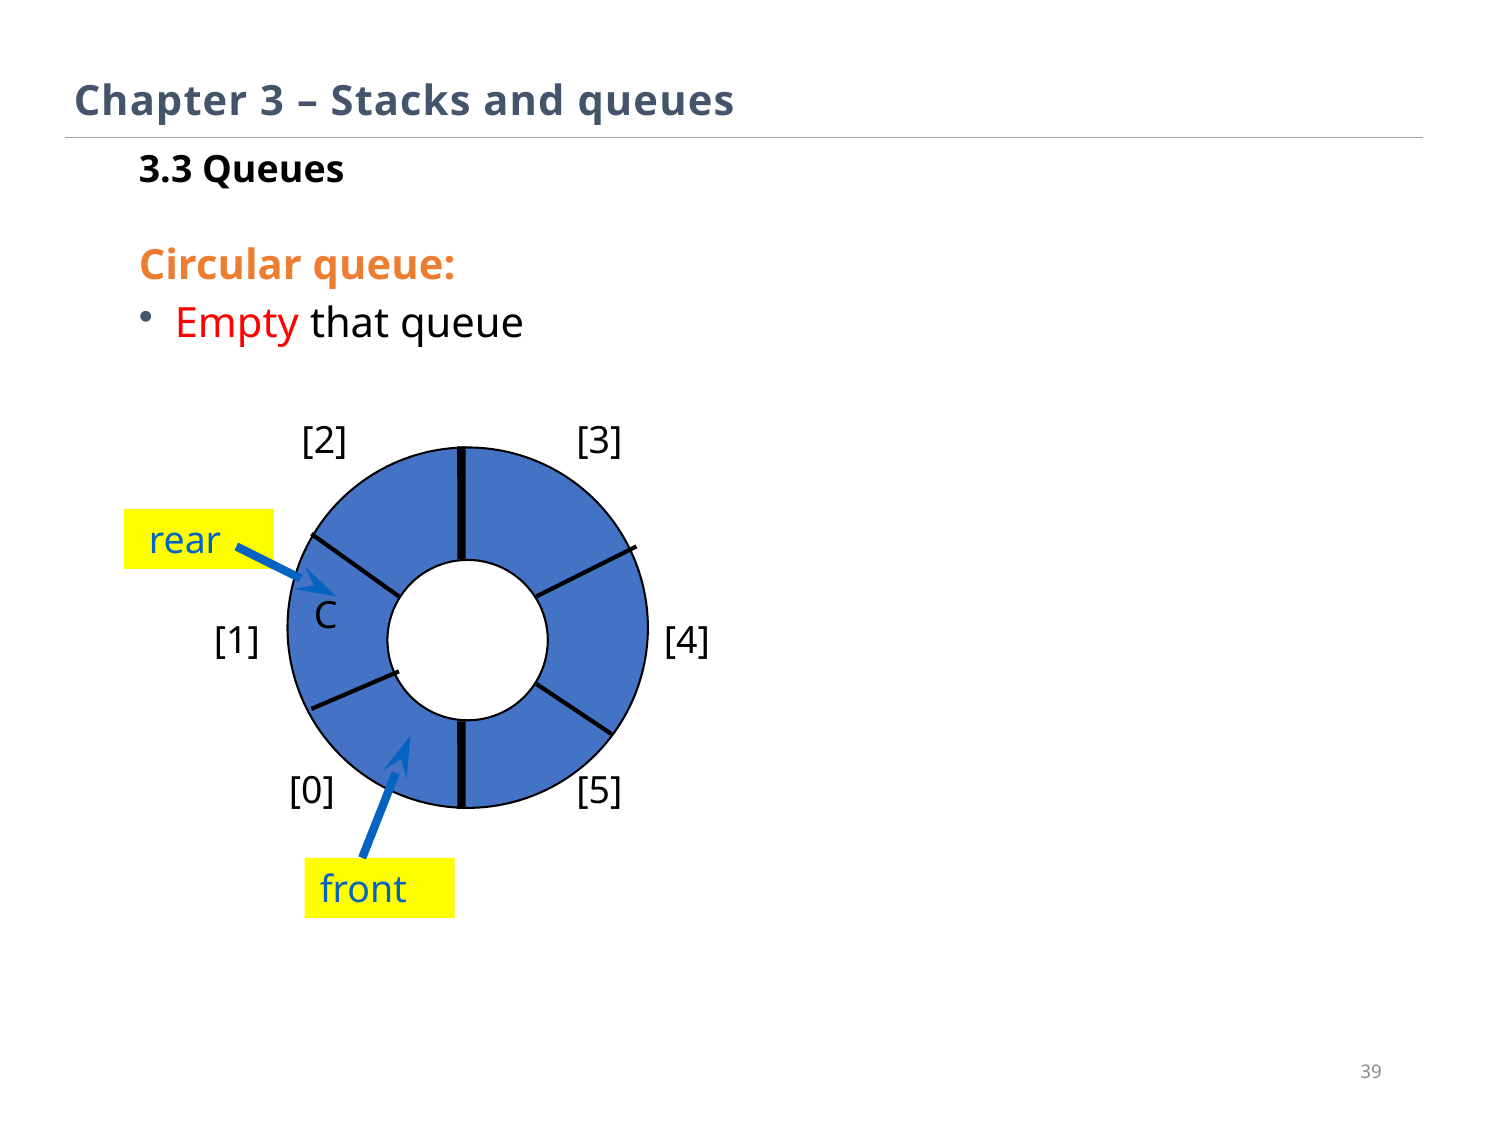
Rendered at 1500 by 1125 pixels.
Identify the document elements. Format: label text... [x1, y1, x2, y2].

text_box Chapter 3 – Stacks and queues [59, 66, 1495, 166]
text_box Circular queue: Empty that queue [123, 230, 1424, 394]
text_box 3.3 Queues [123, 166, 1412, 197]
slide_number 39 [1059, 1042, 1397, 1103]
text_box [123, 408, 787, 919]
